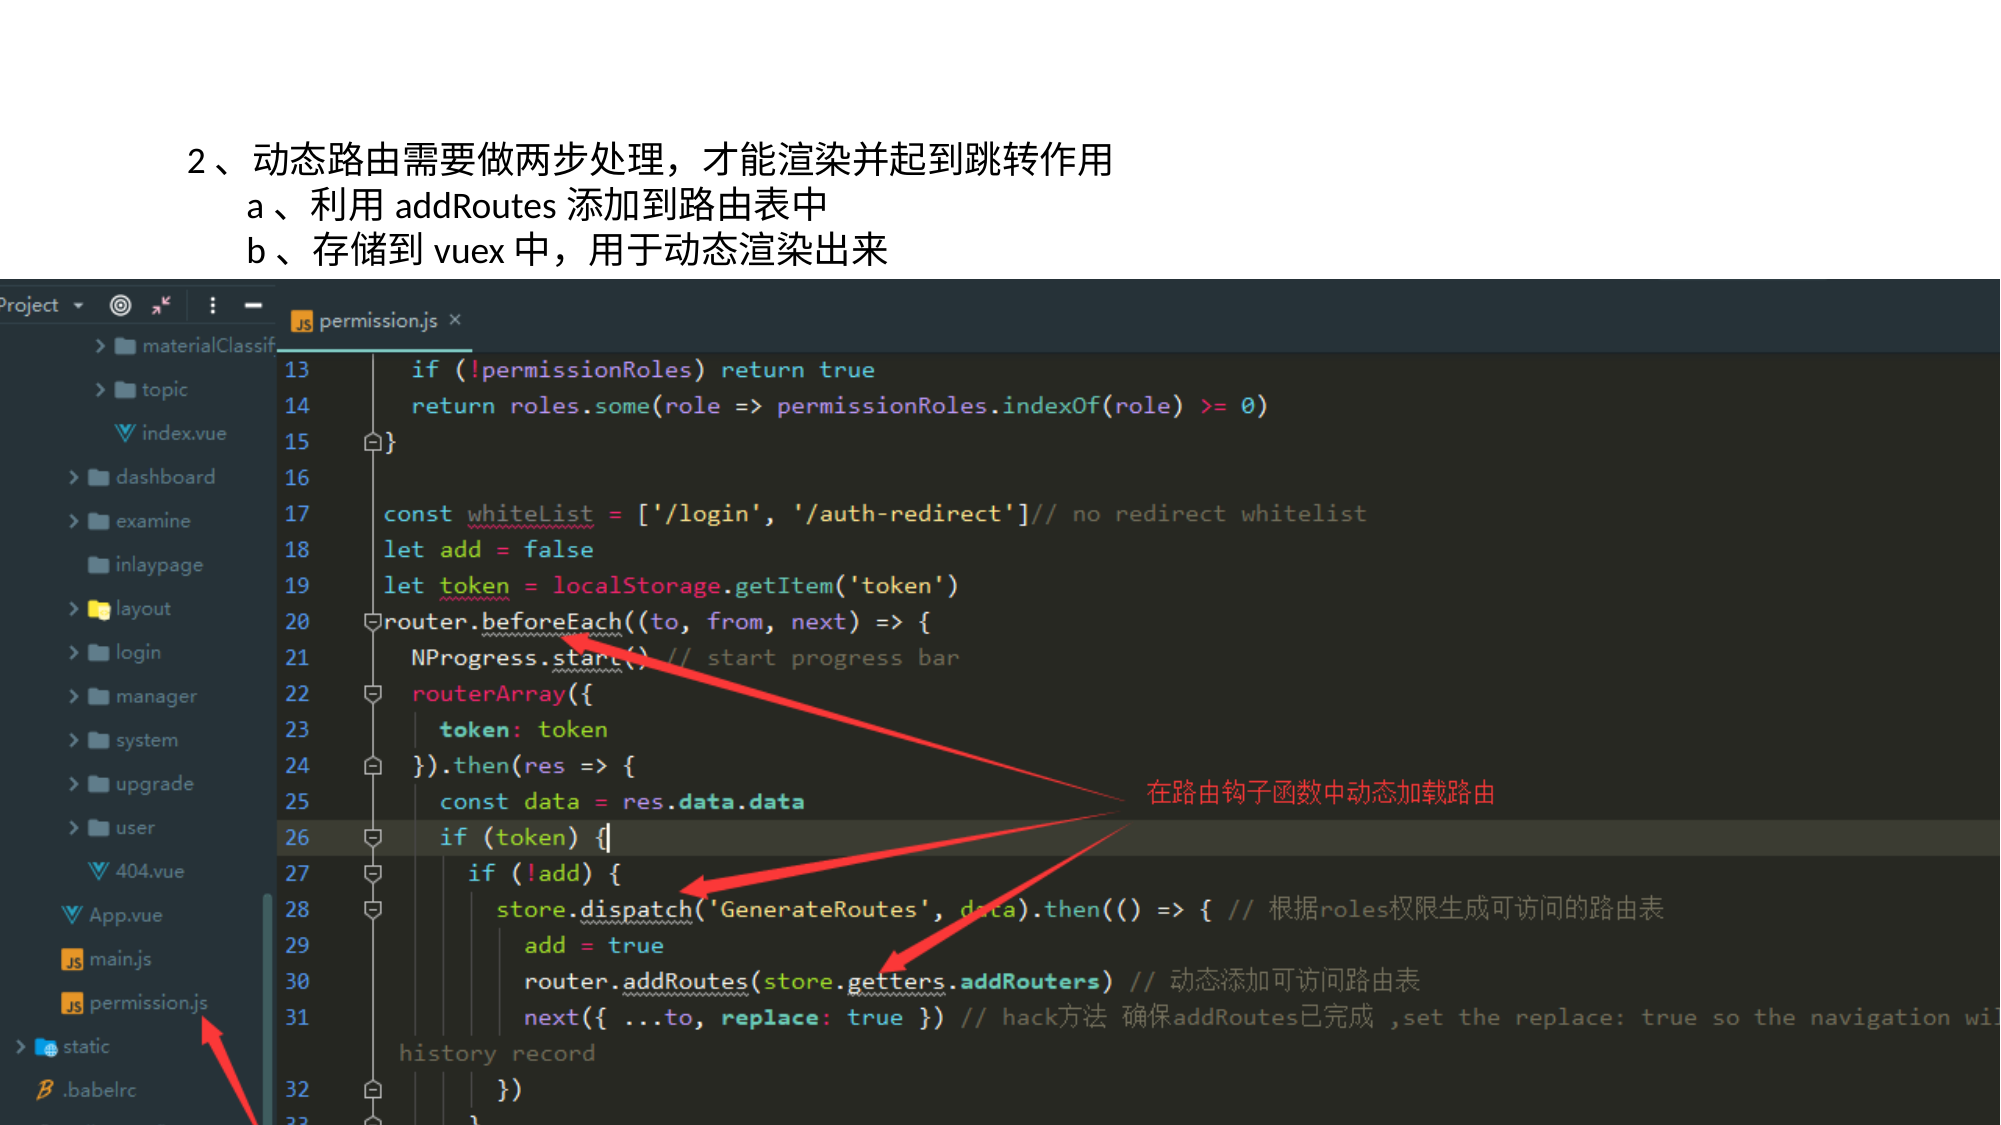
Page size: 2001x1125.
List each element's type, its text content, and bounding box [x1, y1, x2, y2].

text_box 2、动态路由需要做两步处理，才能渲染并起到跳转作用 a、利用addRoutes添加到路由表中 b、存储到vuex中，用于动态渲染出来 [172, 128, 1787, 279]
picture [0, 279, 2000, 1125]
